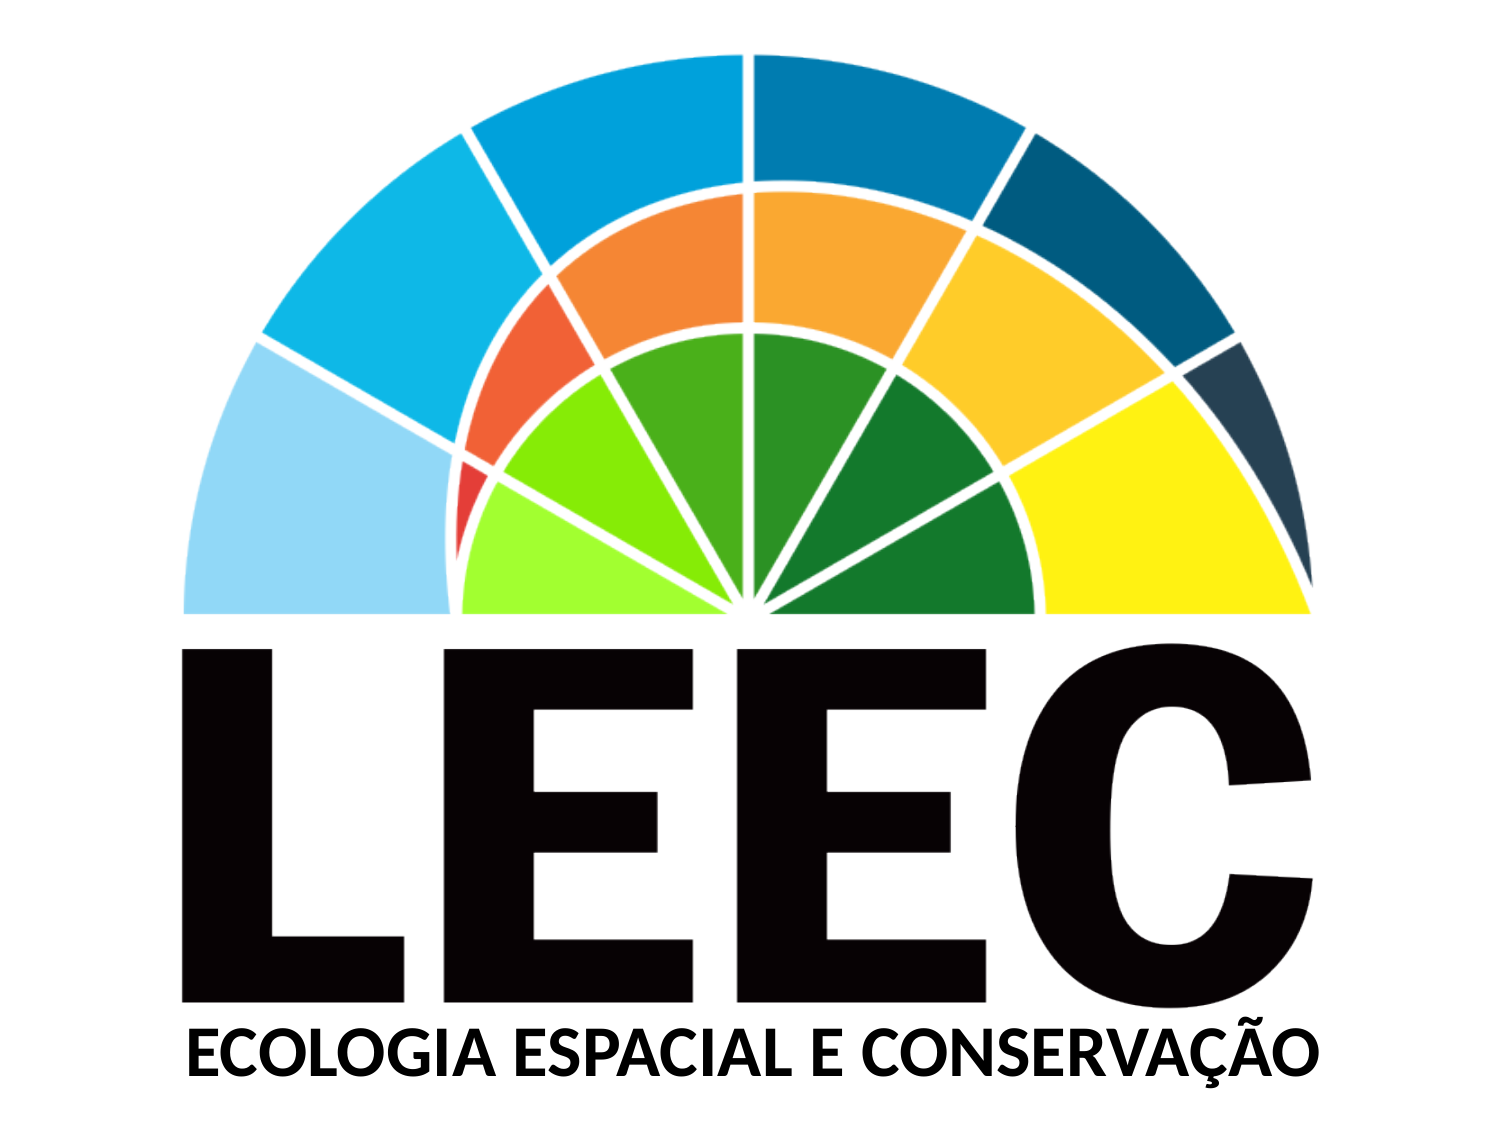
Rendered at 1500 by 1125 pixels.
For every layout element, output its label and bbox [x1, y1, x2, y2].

text_box [141, 0, 1372, 1101]
